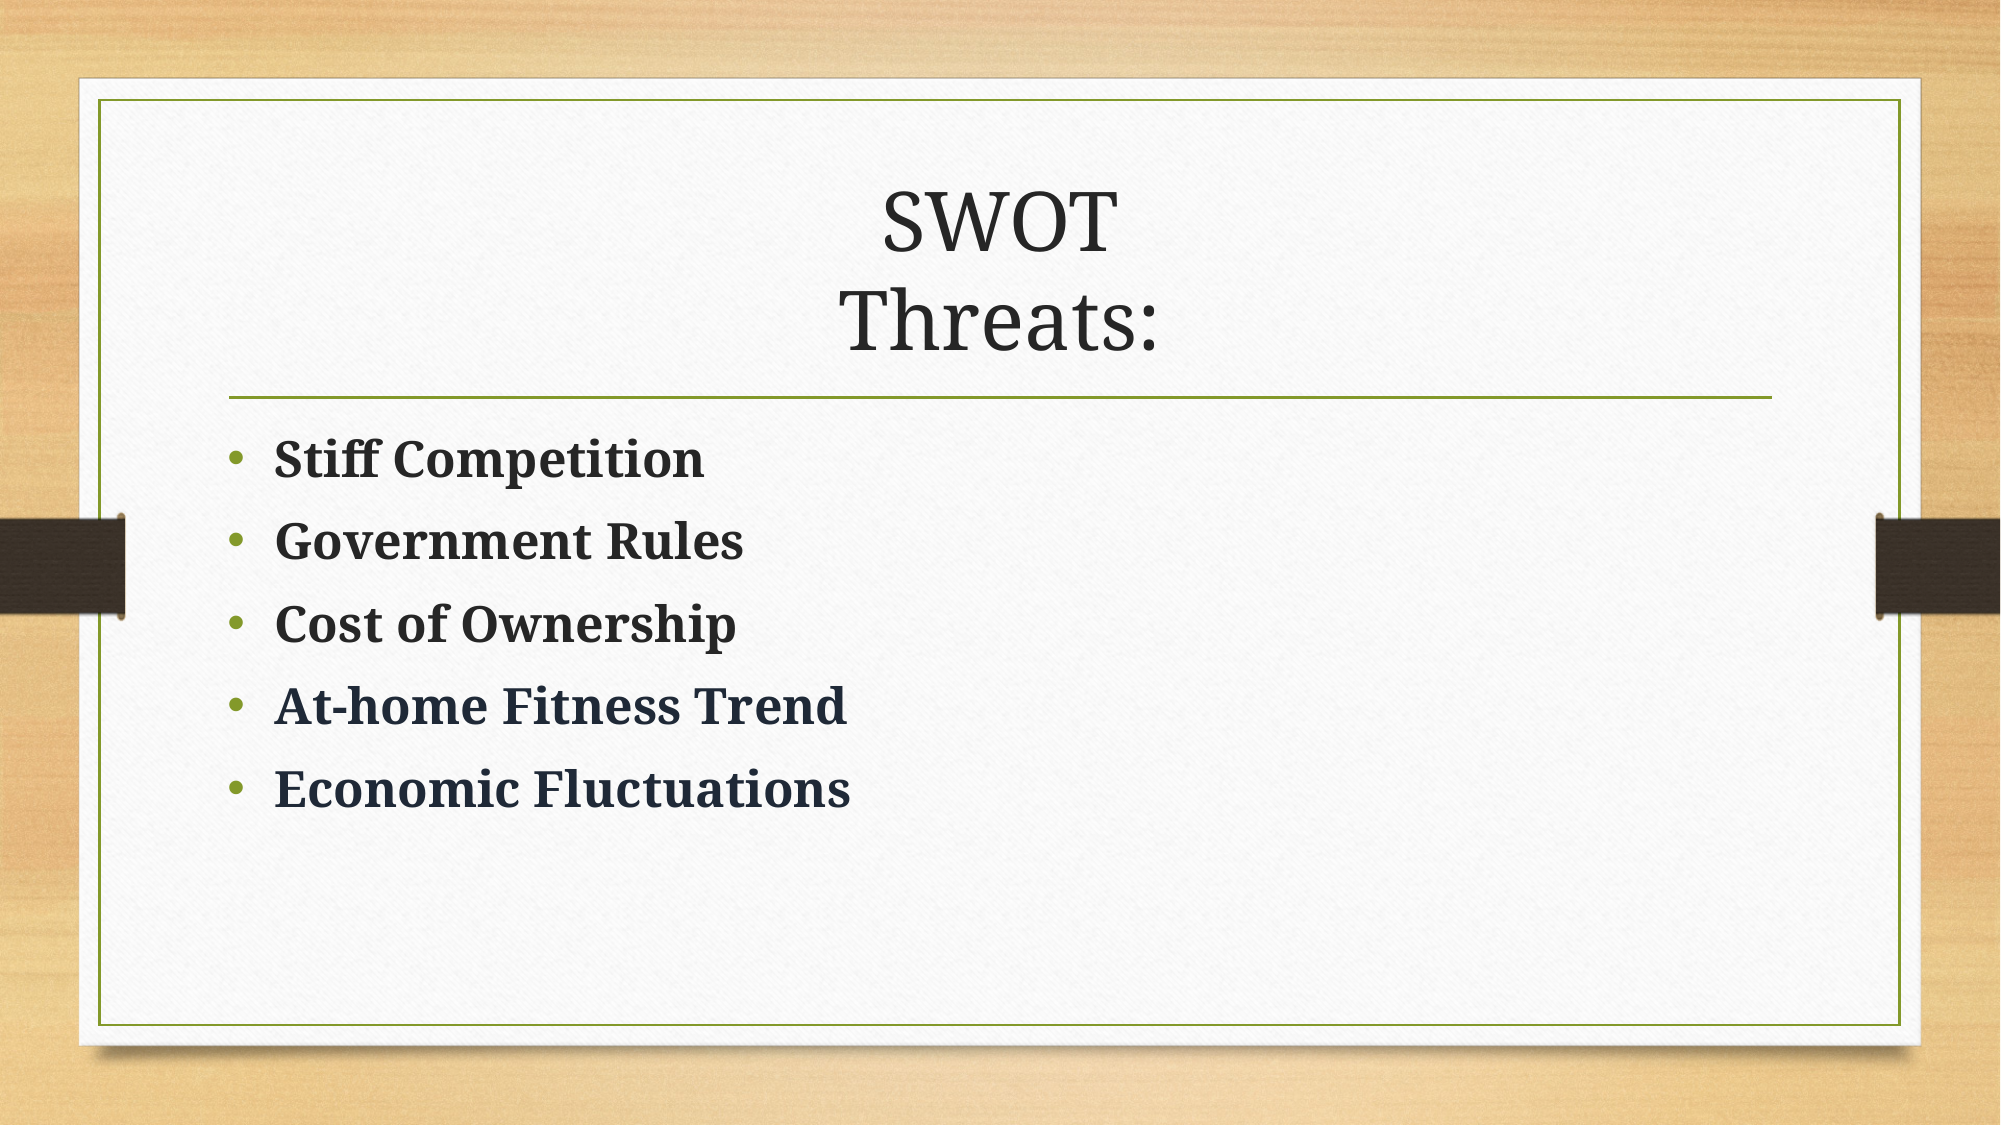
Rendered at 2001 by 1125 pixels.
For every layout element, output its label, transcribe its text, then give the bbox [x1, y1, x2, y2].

picture [0, 0, 2001, 1125]
list Stiff Competition Government Rules Cost of Ownership At-home Fitness Trend Economic Fluctuations [212, 419, 1788, 964]
title SWOT Threats: [212, 161, 1788, 375]
